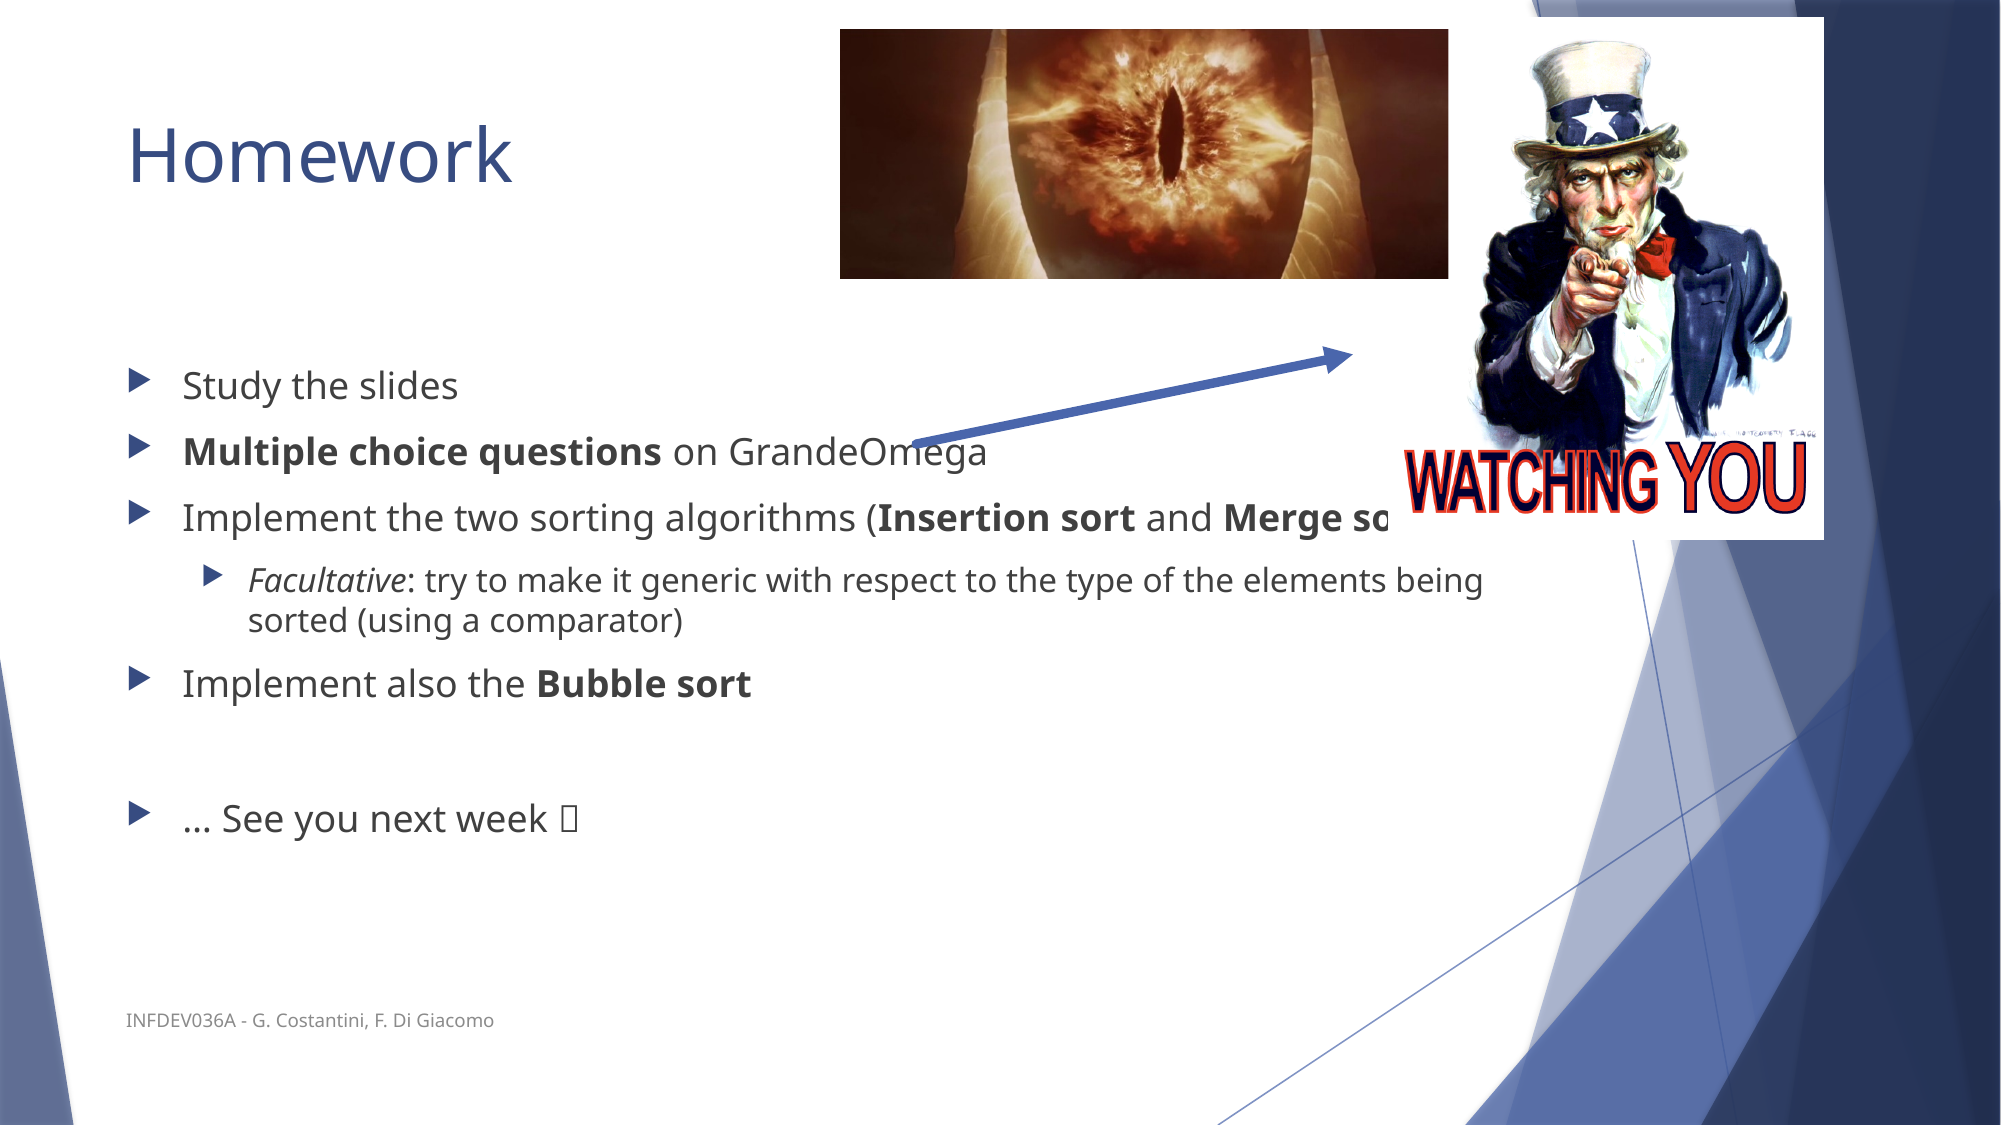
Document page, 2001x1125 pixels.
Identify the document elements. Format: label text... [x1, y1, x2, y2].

footer INFDEV036A - G. Costantini, F. Di Giacomo [111, 991, 1145, 1051]
list Study the slides Multiple choice questions on GrandeOmega Implement the two sorting algorithms (Insertion sort and Merge sort) Facultative: try to make it generic with respect to the type of the elements being sorted (using a comparator) Implement also the Bubble sort … See you next week  [111, 354, 1522, 992]
picture [839, 17, 1824, 541]
title Homework [111, 99, 1382, 317]
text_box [915, 353, 1354, 445]
